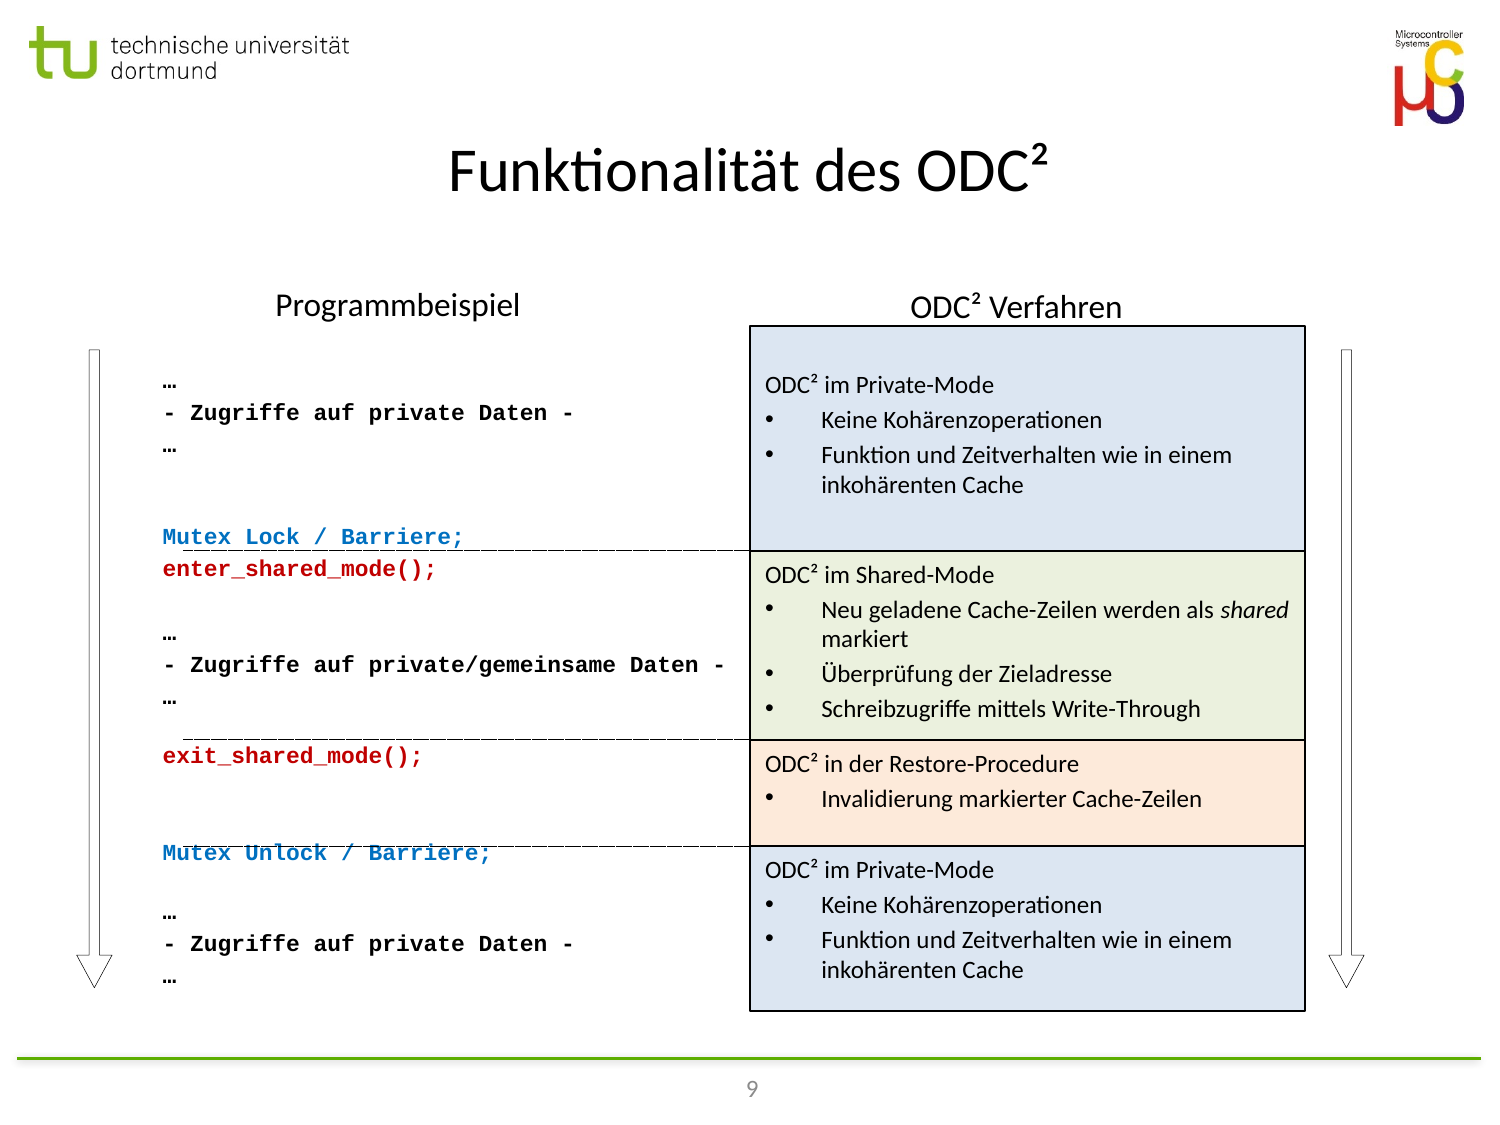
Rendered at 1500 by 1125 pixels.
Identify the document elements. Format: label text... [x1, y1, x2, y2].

text_box [74, 347, 114, 990]
picture [29, 26, 349, 79]
list … - Zugriffe auf private Daten - … Mutex Lock / Barriere; enter_shared_mode(); … - Zugriffe auf private/gemeinsame Daten - … exit_shared_mode(); Mutex Unlock / Barriere; … - Zugriffe auf private Daten - … [147, 325, 750, 1012]
text_box ODC² im Shared-Mode Neu geladene Cache-Zeilen werden als shared markiert Überprüfung der Zieladresse Schreibzugriffe mittels Write-Through [750, 550, 1306, 739]
text_box ODC² in der Restore-Procedure Invalidierung markierter Cache-Zeilen [750, 739, 1306, 845]
title Funktionalität des ODC² [75, 90, 1425, 243]
text_box ODC² im Private-Mode Keine Kohärenzoperationen Funktion und Zeitverhalten wie in einem inkohärenten Cache [750, 326, 1306, 550]
text_box ODC² Verfahren [895, 277, 1138, 333]
slide_number 9 [714, 1057, 774, 1118]
text_box Programmbeispiel [260, 275, 536, 331]
text_box ODC² im Private-Mode Keine Kohärenzoperationen Funktion und Zeitverhalten wie in einem inkohärenten Cache [750, 845, 1306, 1012]
text_box [1326, 347, 1367, 990]
picture [1387, 30, 1464, 126]
